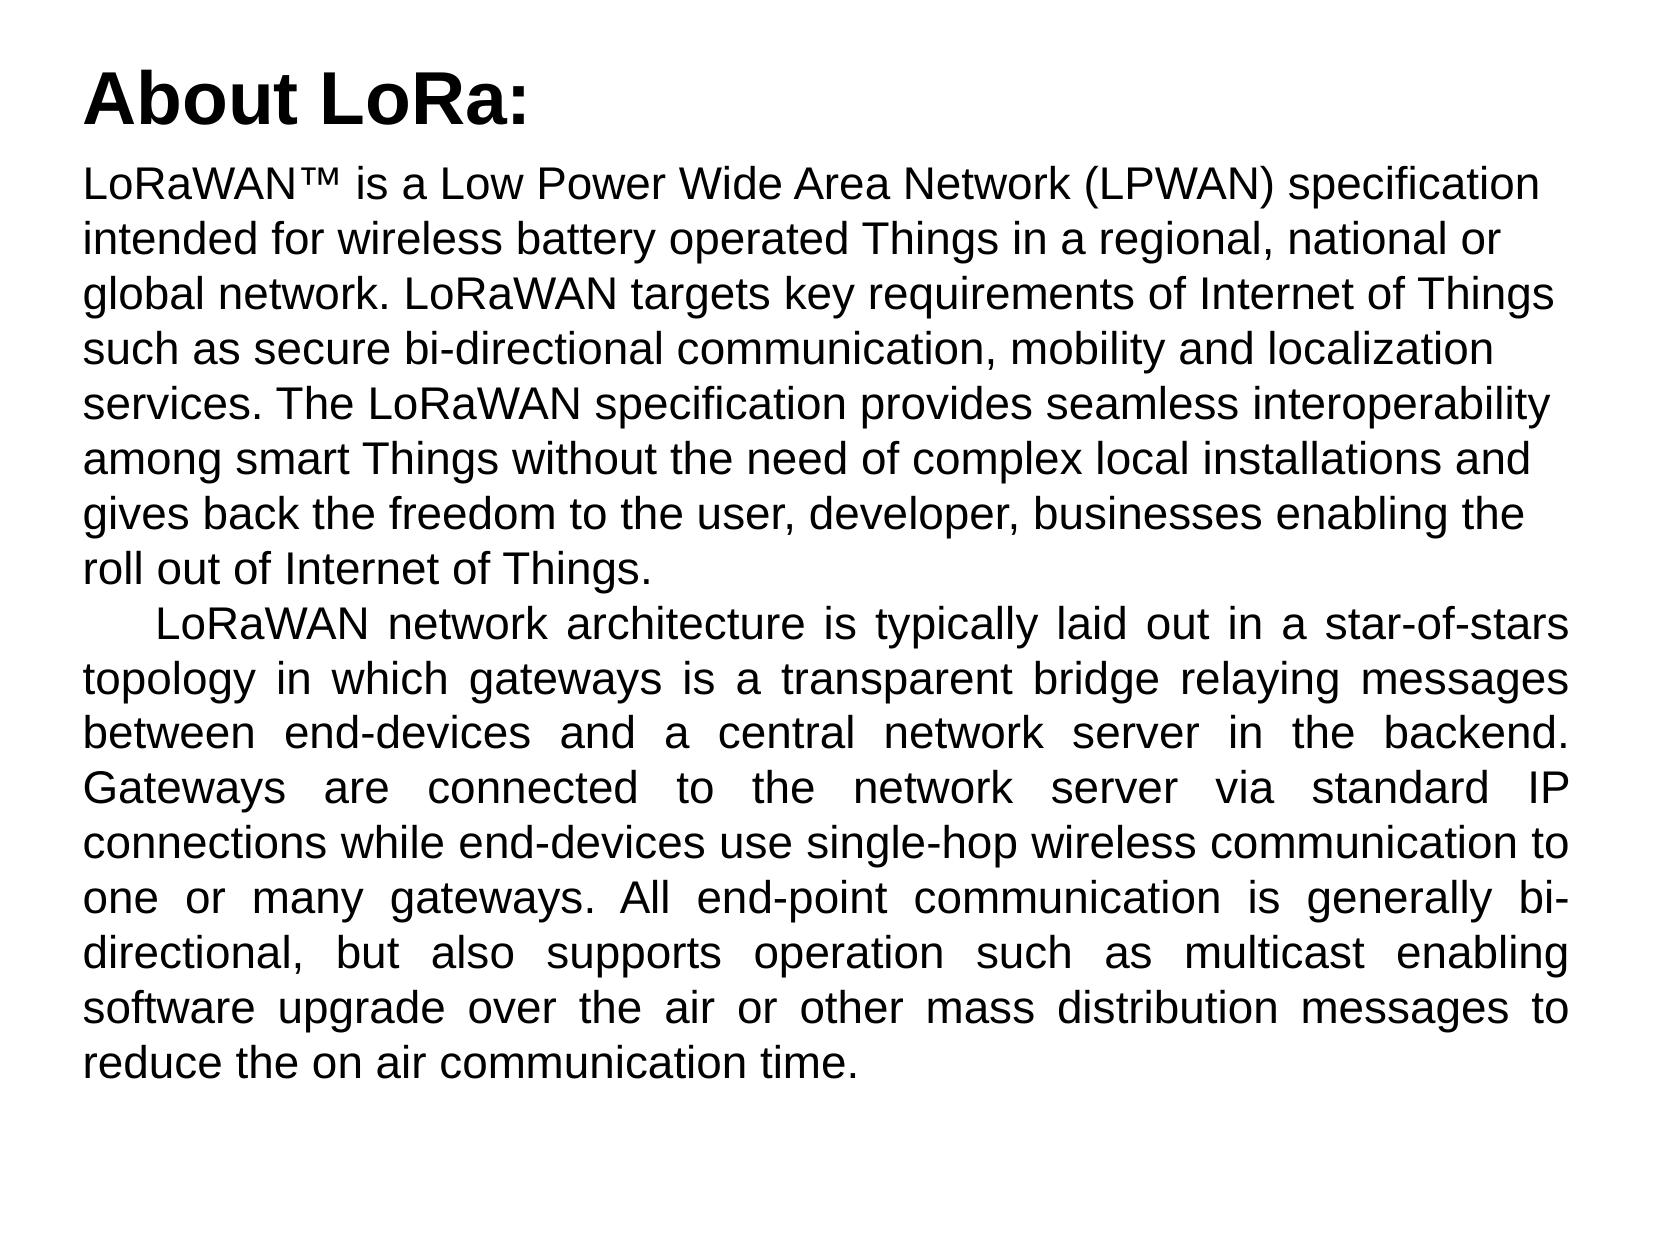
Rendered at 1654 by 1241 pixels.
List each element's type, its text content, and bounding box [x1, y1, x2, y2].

text_box LoRaWAN™ is a Low Power Wide Area Network (LPWAN) specification intended for wireless battery operated Things in a regional, national or global network. LoRaWAN targets key requirements of Internet of Things such as secure bi-directional communication, mobility and localization services. The LoRaWAN specification provides seamless interoperability among smart Things without the need of complex local installations and gives back the freedom to the user, developer, businesses enabling the roll out of Internet of Things. LoRaWAN network architecture is typically laid out in a star-of-stars topology in which gateways is a transparent bridge relaying messages between end-devices and a central network server in the backend. Gateways are connected to the network server via standard IP connections while end-devices use single-hop wireless communication to one or many gateways. All end-point communication is generally bi-directional, but also supports operation such as multicast enabling software upgrade over the air or other mass distribution messages to reduce the on air communication time. [82, 153, 1571, 1205]
text_box About LoRa: [82, 49, 1571, 153]
